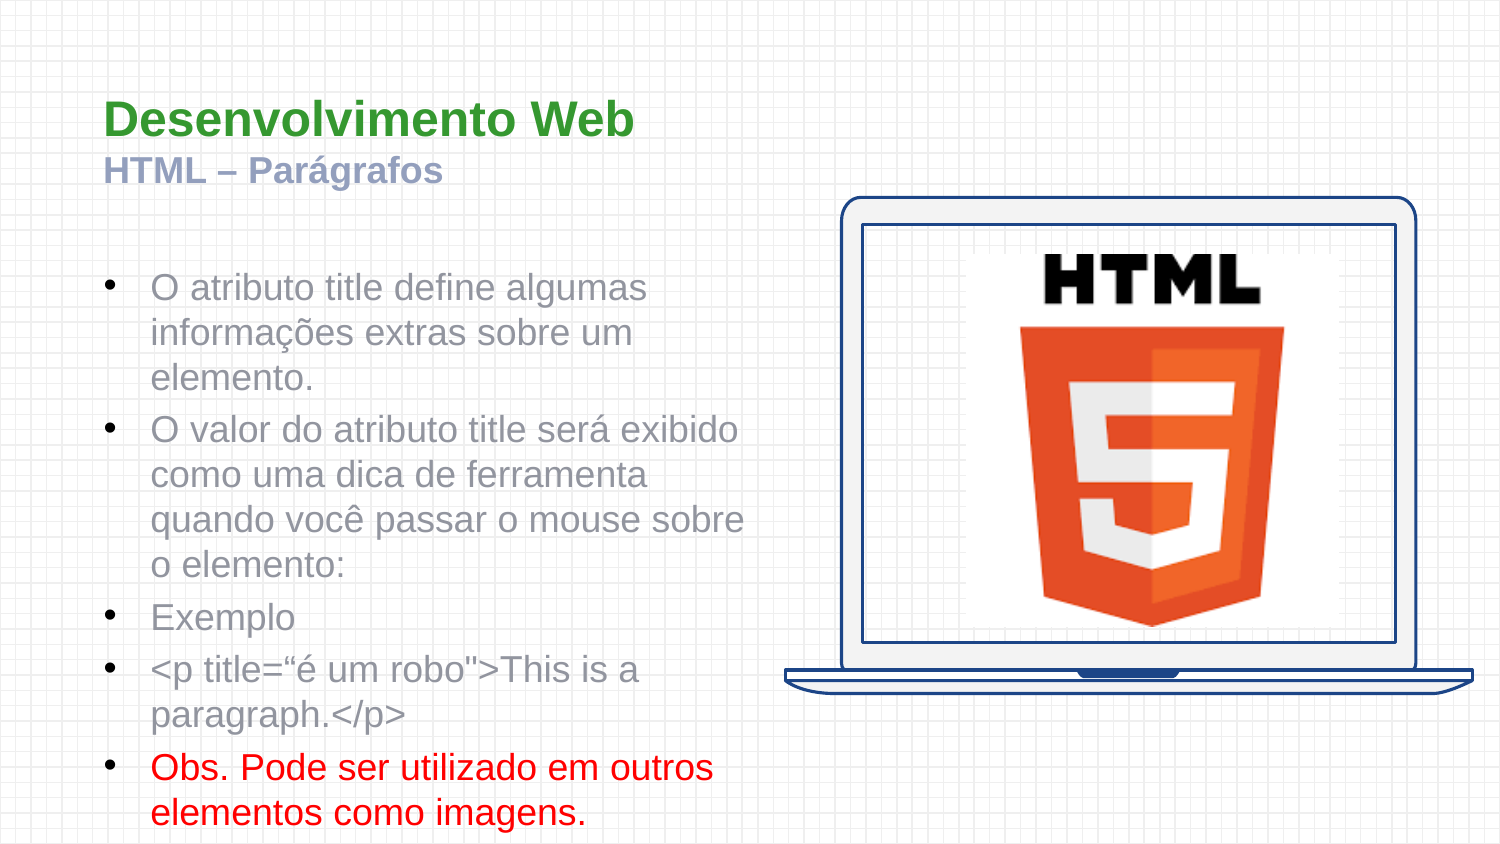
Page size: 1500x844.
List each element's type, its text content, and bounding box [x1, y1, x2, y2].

text_box O atributo title define algumas informações extras sobre um elemento. O valor do atributo title será exibido como uma dica de ferramenta quando você passar o mouse sobre o elemento: Exemplo <p title=“é um robo">This is a paragraph.</p> Obs. Pode ser utilizado em outros elementos como imagens. [88, 254, 786, 800]
text_box Desenvolvimento Web HTML – Parágrafos [88, 79, 1248, 234]
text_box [785, 197, 1473, 694]
